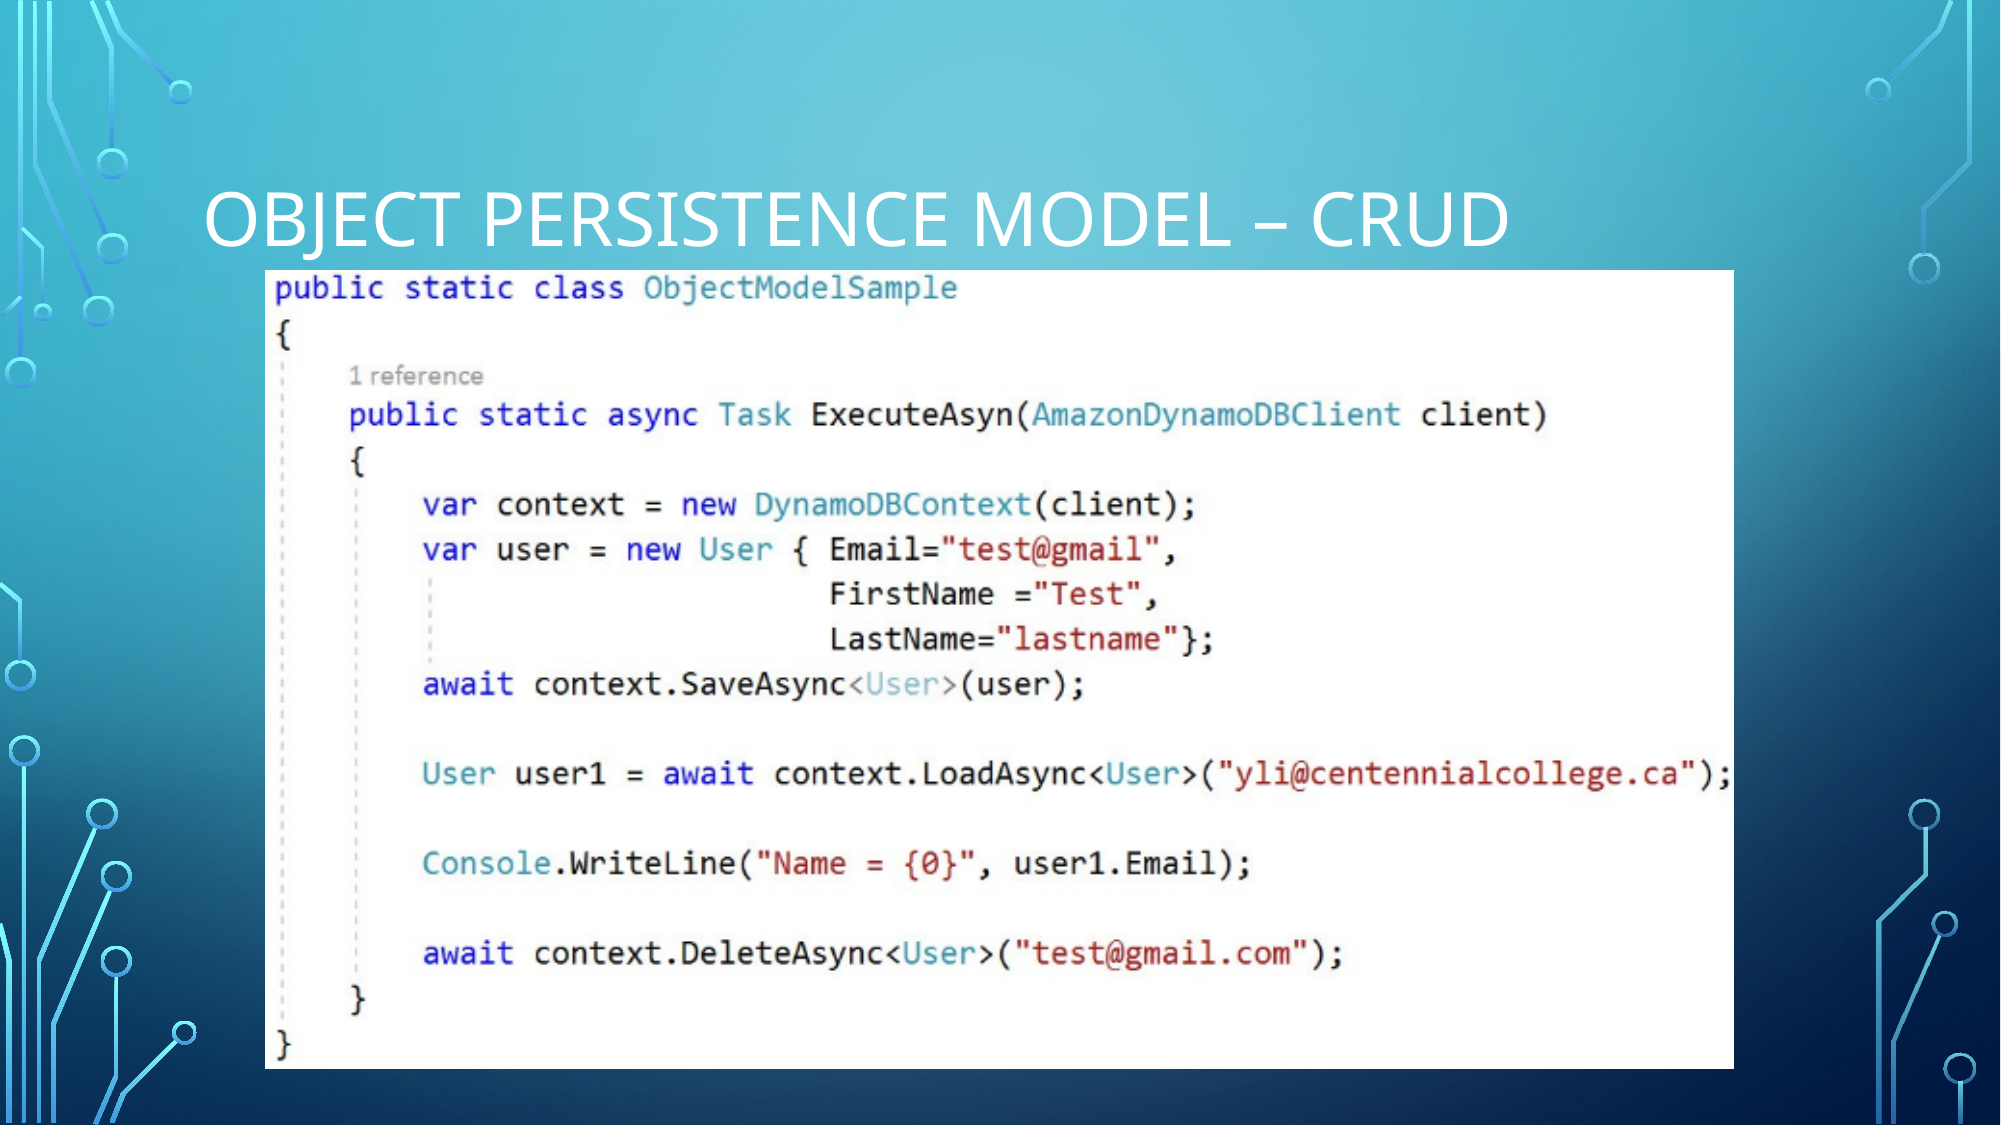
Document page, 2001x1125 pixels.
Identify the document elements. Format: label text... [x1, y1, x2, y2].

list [265, 270, 1734, 1069]
title Object Persistence Model – CRUD [187, 101, 1813, 344]
